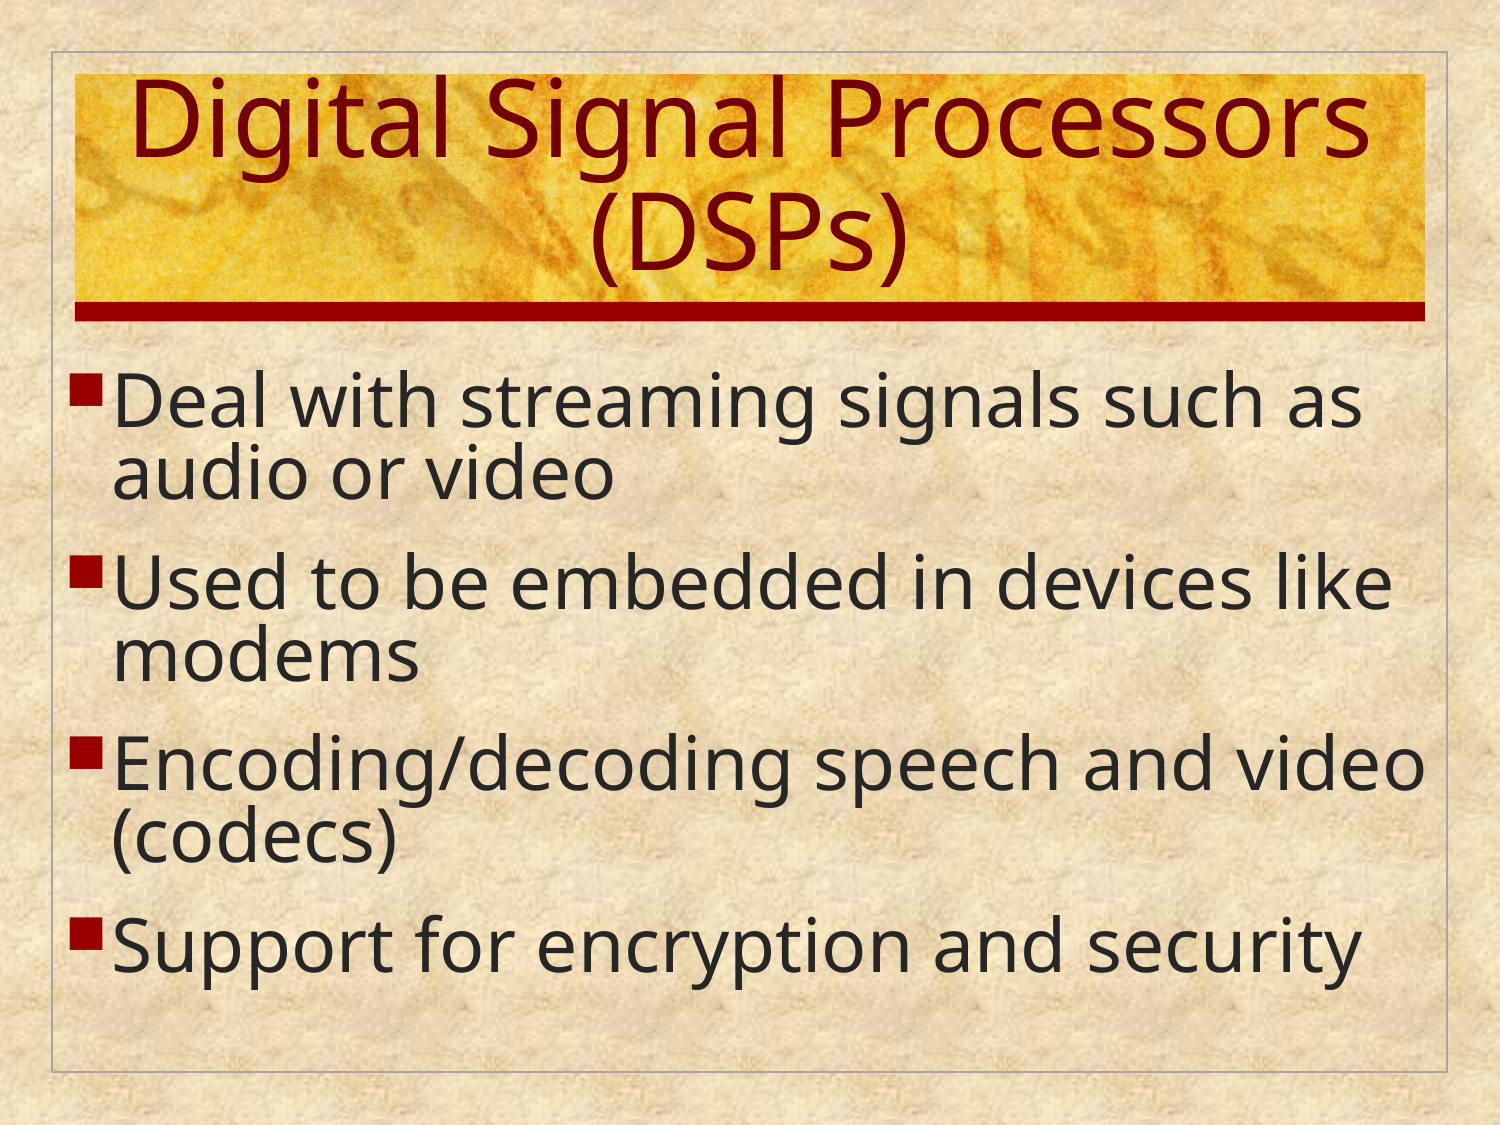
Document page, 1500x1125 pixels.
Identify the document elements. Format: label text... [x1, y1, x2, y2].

picture [0, 0, 1500, 1125]
title Digital Signal Processors (DSPs) [108, 74, 1392, 275]
list Deal with streaming signals such as audio or video Used to be embedded in devices like modems Encoding/decoding speech and video (codecs) Support for encryption and security [50, 275, 1450, 1000]
